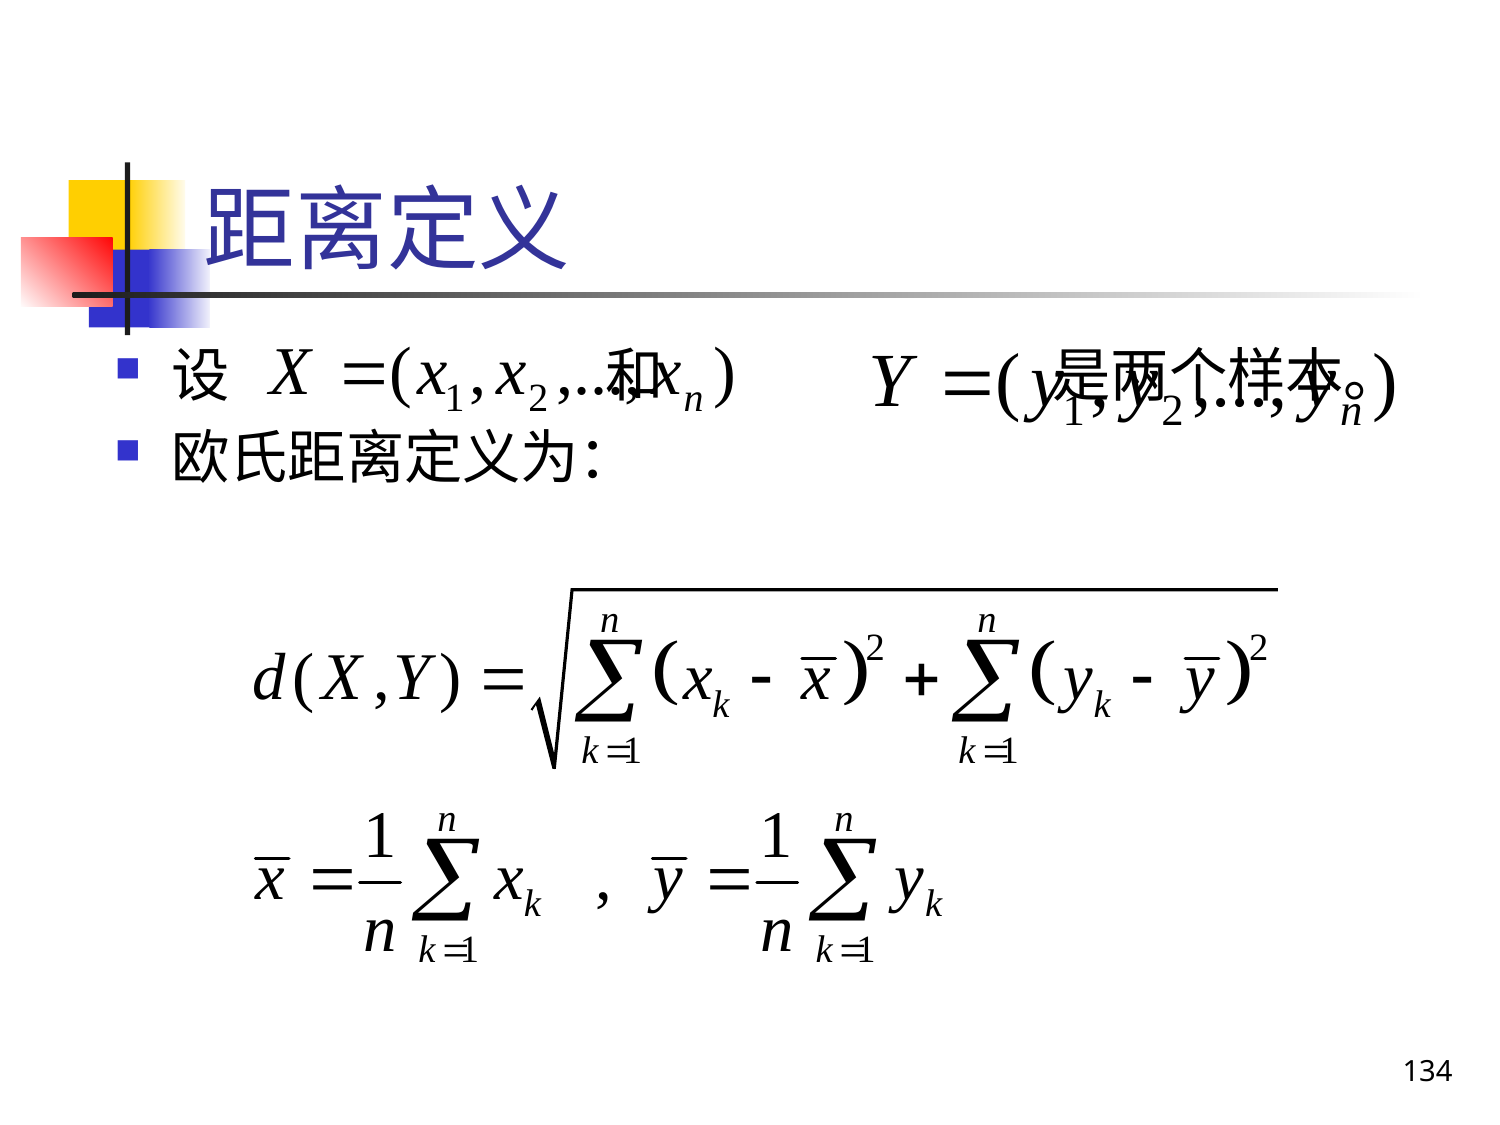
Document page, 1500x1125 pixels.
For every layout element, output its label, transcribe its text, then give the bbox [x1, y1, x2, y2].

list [241, 575, 1294, 977]
list 设 和 是两个样本。 欧氏距离定义为： [99, 544, 1424, 1006]
list 设 和 是两个样本。 欧氏距离定义为： [99, 331, 1424, 543]
slide_number 134 [1155, 1024, 1468, 1100]
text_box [861, 329, 1412, 445]
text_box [253, 326, 751, 430]
title 距离定义 [188, 101, 1468, 289]
